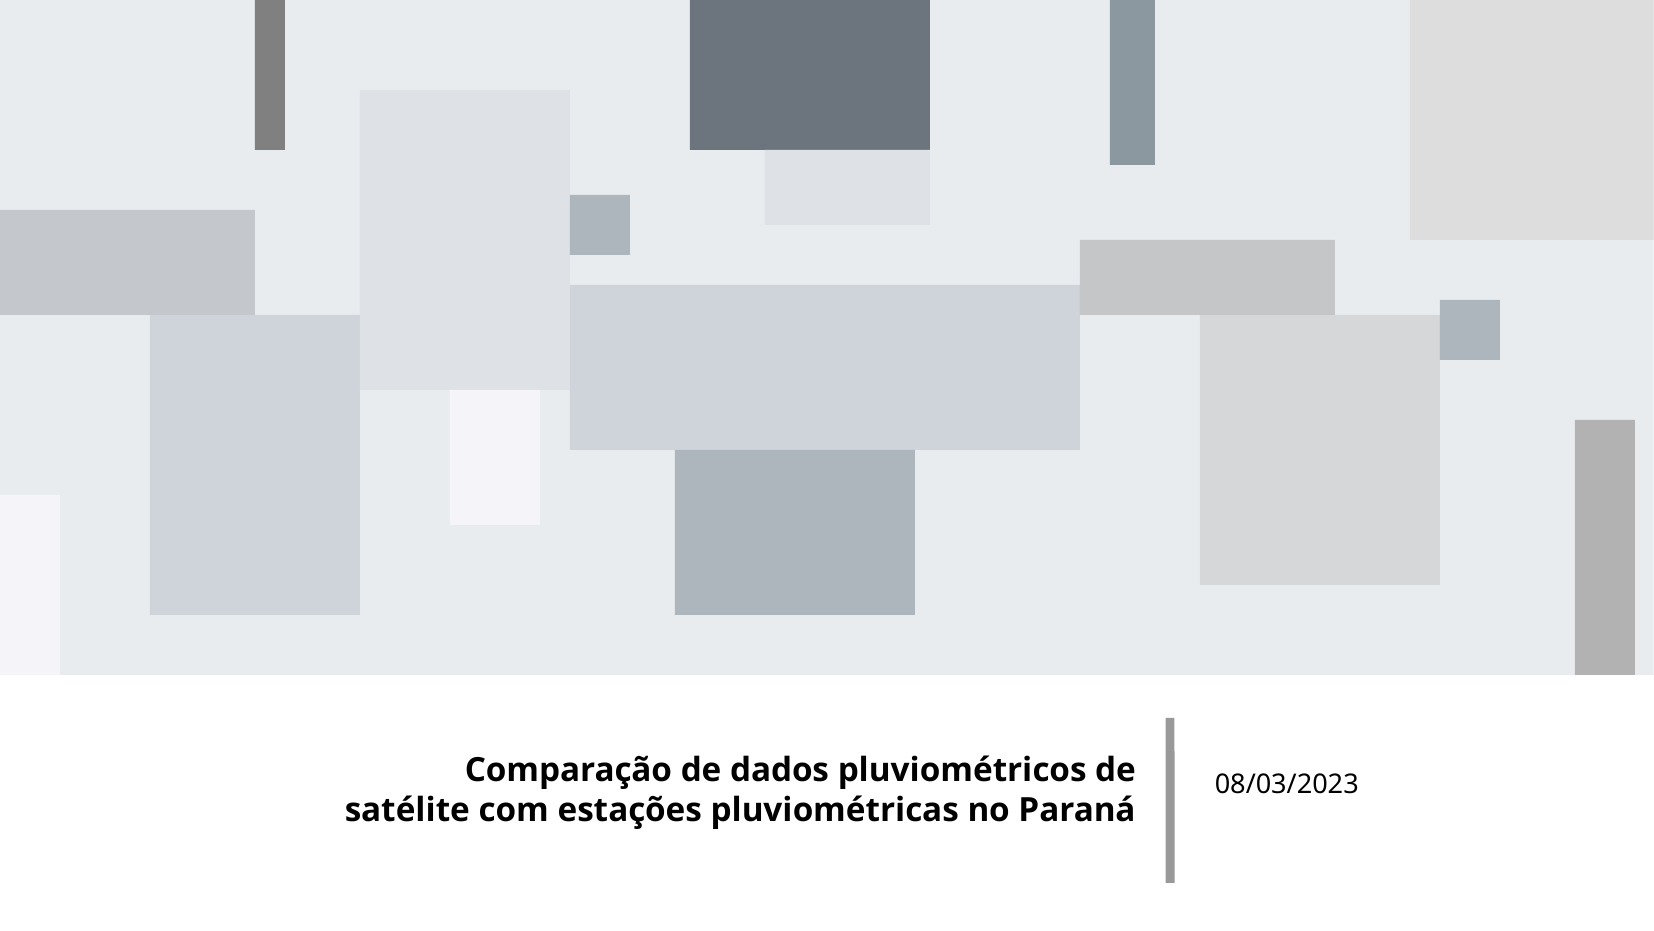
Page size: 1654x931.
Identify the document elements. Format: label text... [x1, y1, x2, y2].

text_box Comparação de dados pluviométricos de satélite com estações pluviométricas no Paraná [324, 740, 1152, 931]
text_box 08/03/2023 [1199, 759, 1590, 841]
